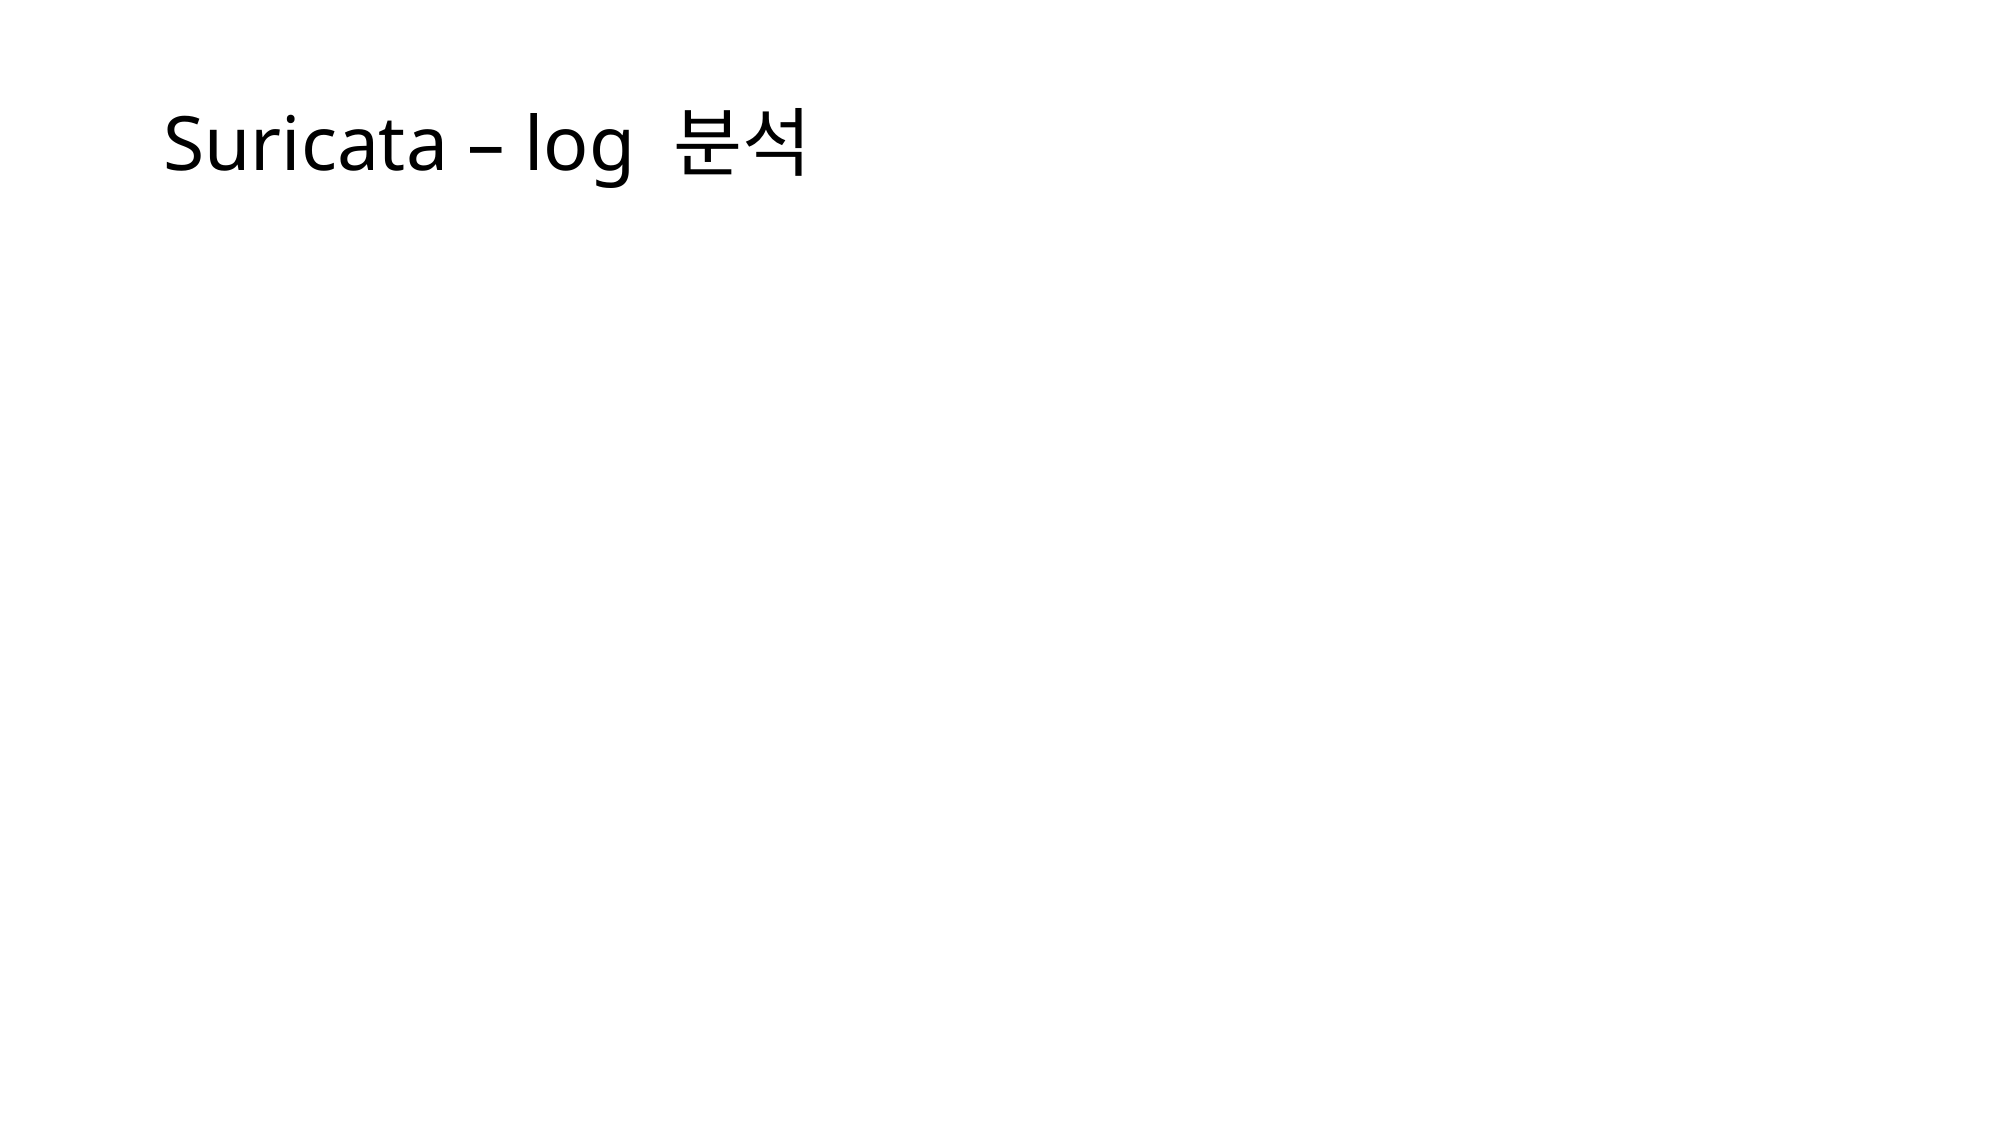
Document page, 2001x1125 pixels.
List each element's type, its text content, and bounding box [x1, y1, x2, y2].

text_box Suricata – log 분석 [148, 81, 1876, 201]
